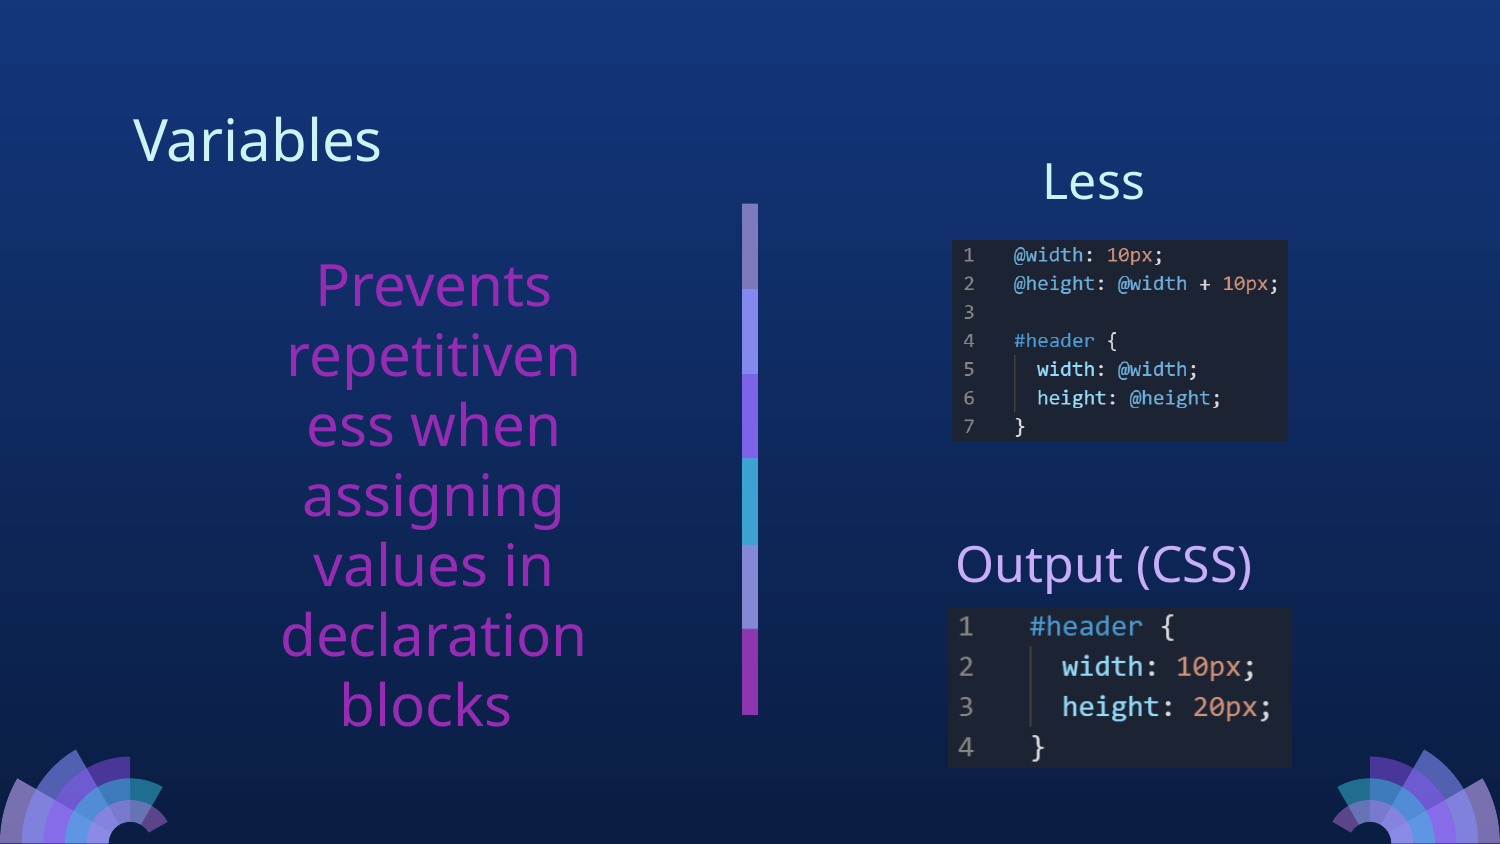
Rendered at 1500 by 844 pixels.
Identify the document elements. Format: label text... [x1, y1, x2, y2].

picture [948, 607, 1292, 768]
title Variables [118, 88, 1382, 183]
text_box Output (CSS) [940, 517, 1299, 608]
text_box Less [1027, 134, 1213, 225]
picture [951, 239, 1289, 441]
title Prevents repetitiveness when assigning values in declaration blocks [258, 233, 610, 686]
